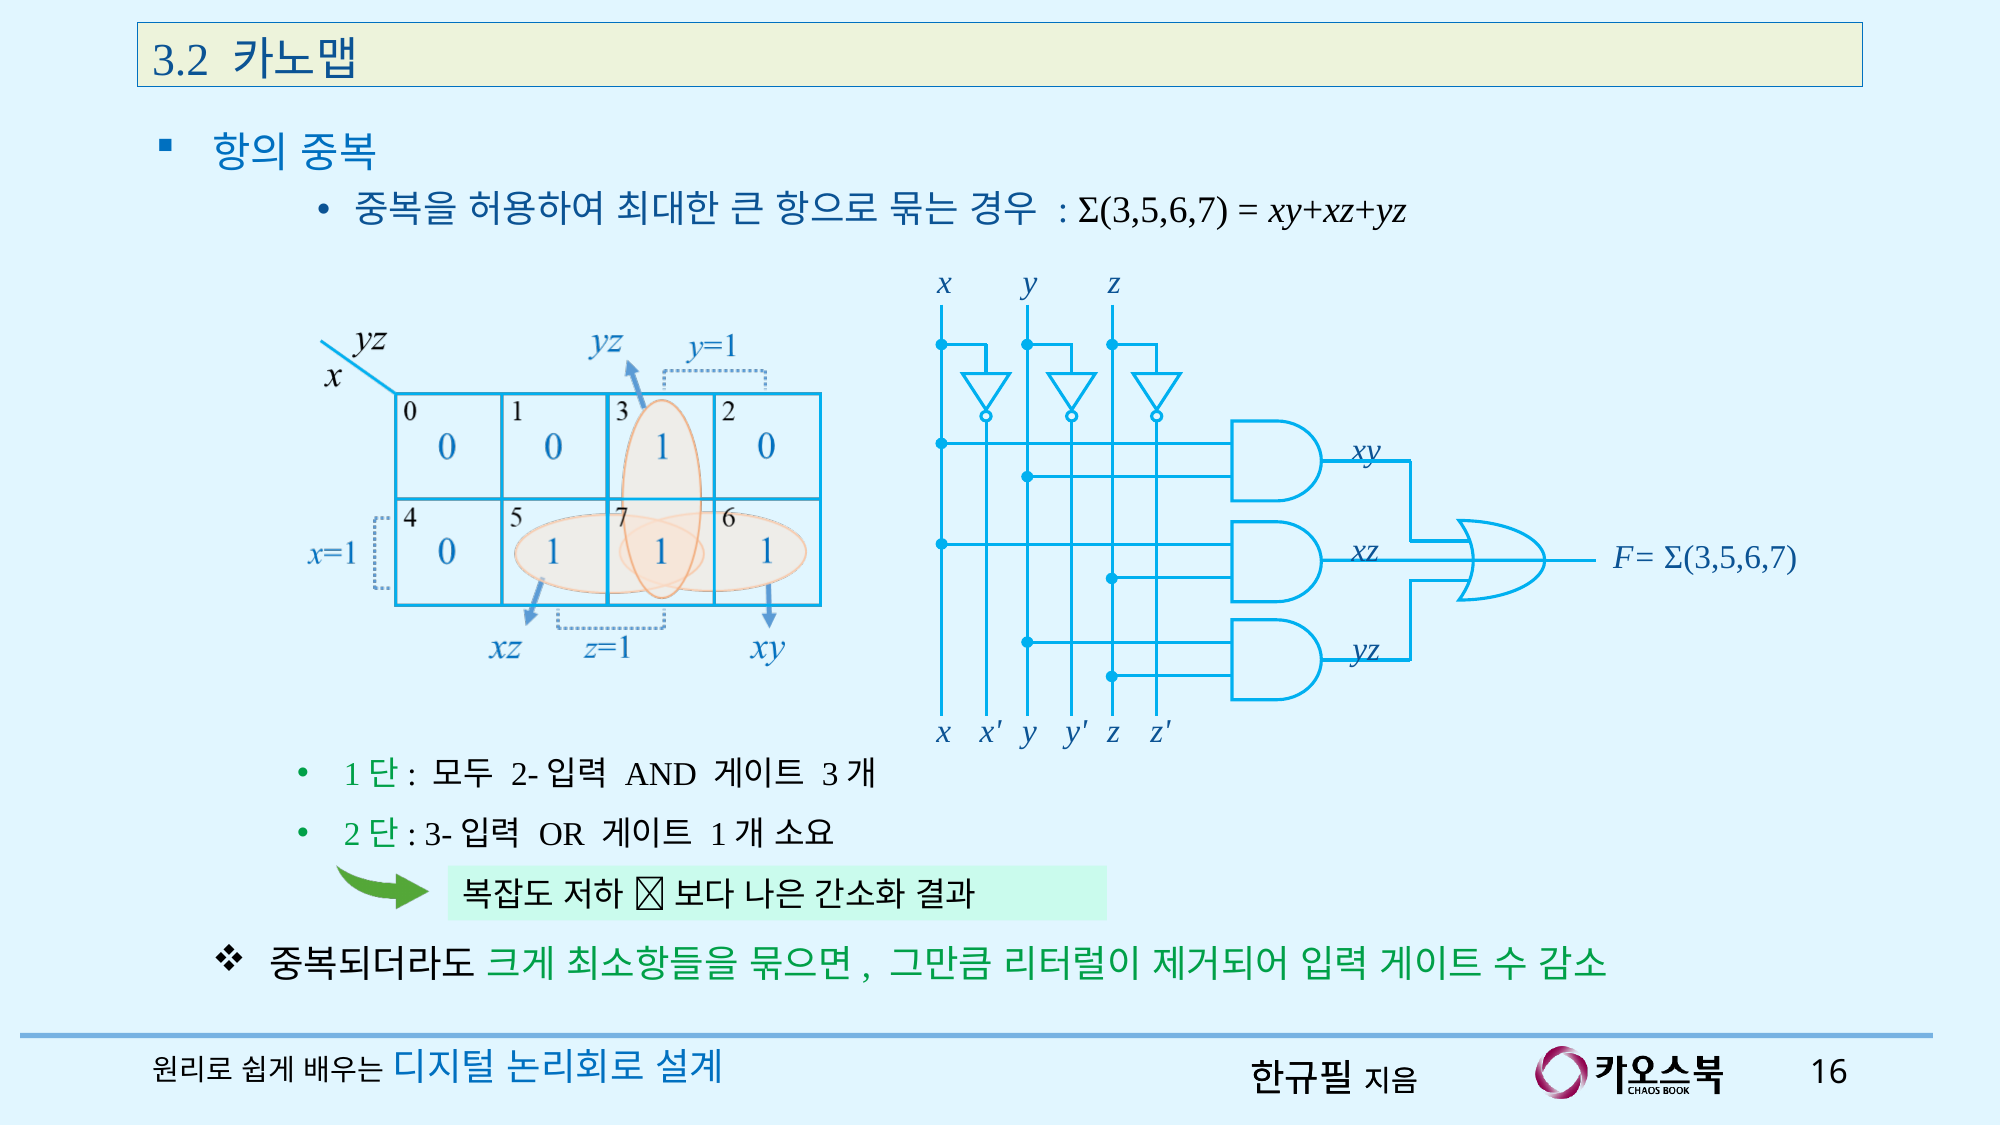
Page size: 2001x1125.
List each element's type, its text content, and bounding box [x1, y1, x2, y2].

picture [288, 300, 822, 691]
picture [1535, 1046, 1723, 1099]
text_box 1단: 모두 2-입력 AND 게이트 3개 2단: 3-입력 OR 게이트 1개 소요 [282, 724, 1125, 860]
text_box 중복되더라도 크게 최소항들을 묶으면, 그만큼 리터럴이 제거되어 입력 게이트 수 감소 [197, 932, 1903, 997]
picture [504, 501, 605, 603]
text_box 복잡도 저하  보다 나은 간소화 결과 [447, 865, 1107, 921]
picture [716, 396, 818, 497]
list 중복을 허용하여 최대한 큰 항으로 묶는 경우 : Σ(3,5,6,7) = xy+xz+yz [152, 182, 1877, 236]
picture [327, 852, 438, 923]
slide_number 16 [1769, 1042, 1863, 1103]
picture [610, 501, 712, 603]
picture [398, 396, 500, 497]
picture [398, 501, 500, 603]
text_box 항의 중복 [141, 118, 1867, 184]
footer 원리로 쉽게 배우는 디지털 논리회로 설계 [137, 1035, 832, 1096]
text_box 3.2 카노맵 [137, 22, 1863, 87]
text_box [921, 253, 1814, 757]
picture [504, 396, 605, 497]
picture [716, 501, 818, 603]
